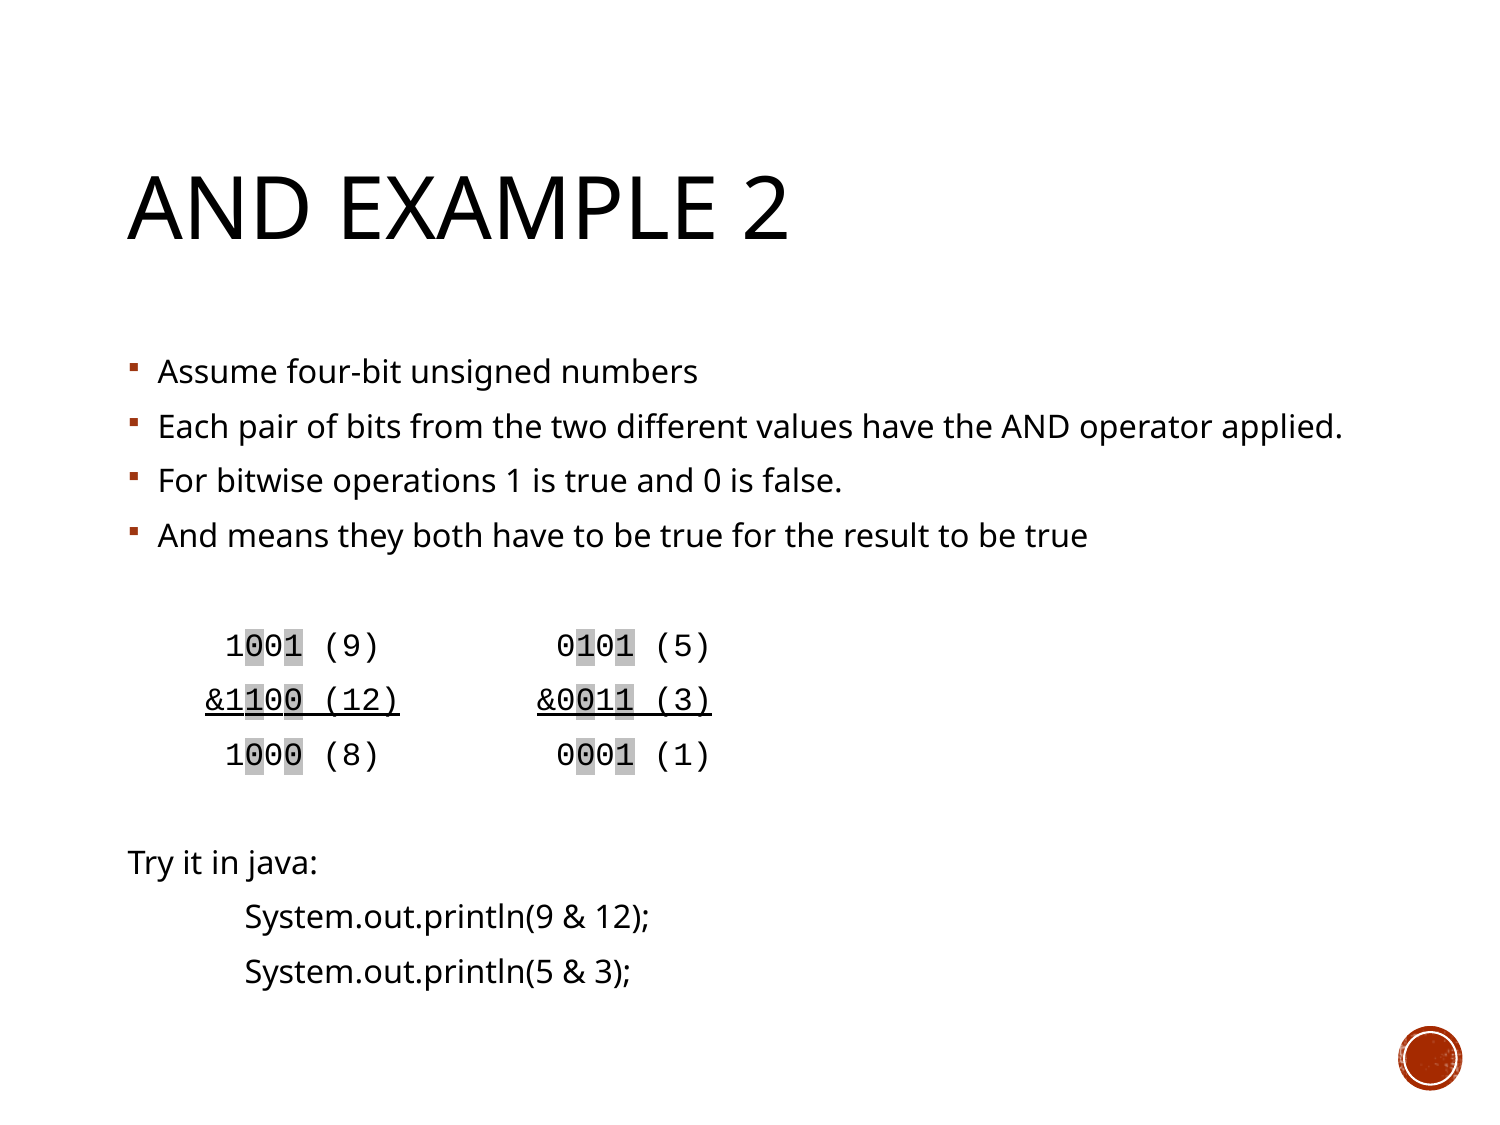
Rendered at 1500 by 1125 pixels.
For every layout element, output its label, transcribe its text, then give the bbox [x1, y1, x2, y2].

list Assume four-bit unsigned numbers Each pair of bits from the two different values have the AND operator applied. For bitwise operations 1 is true and 0 is false. And means they both have to be true for the result to be true 1001 (9) 0101 (5) &1100 (12) &0011 (3) 1000 (8) 0001 (1) Try it in java: System.out.println(9 & 12); System.out.println(5 & 3); [112, 348, 1388, 1013]
title AND Example 2 [112, 79, 1388, 344]
